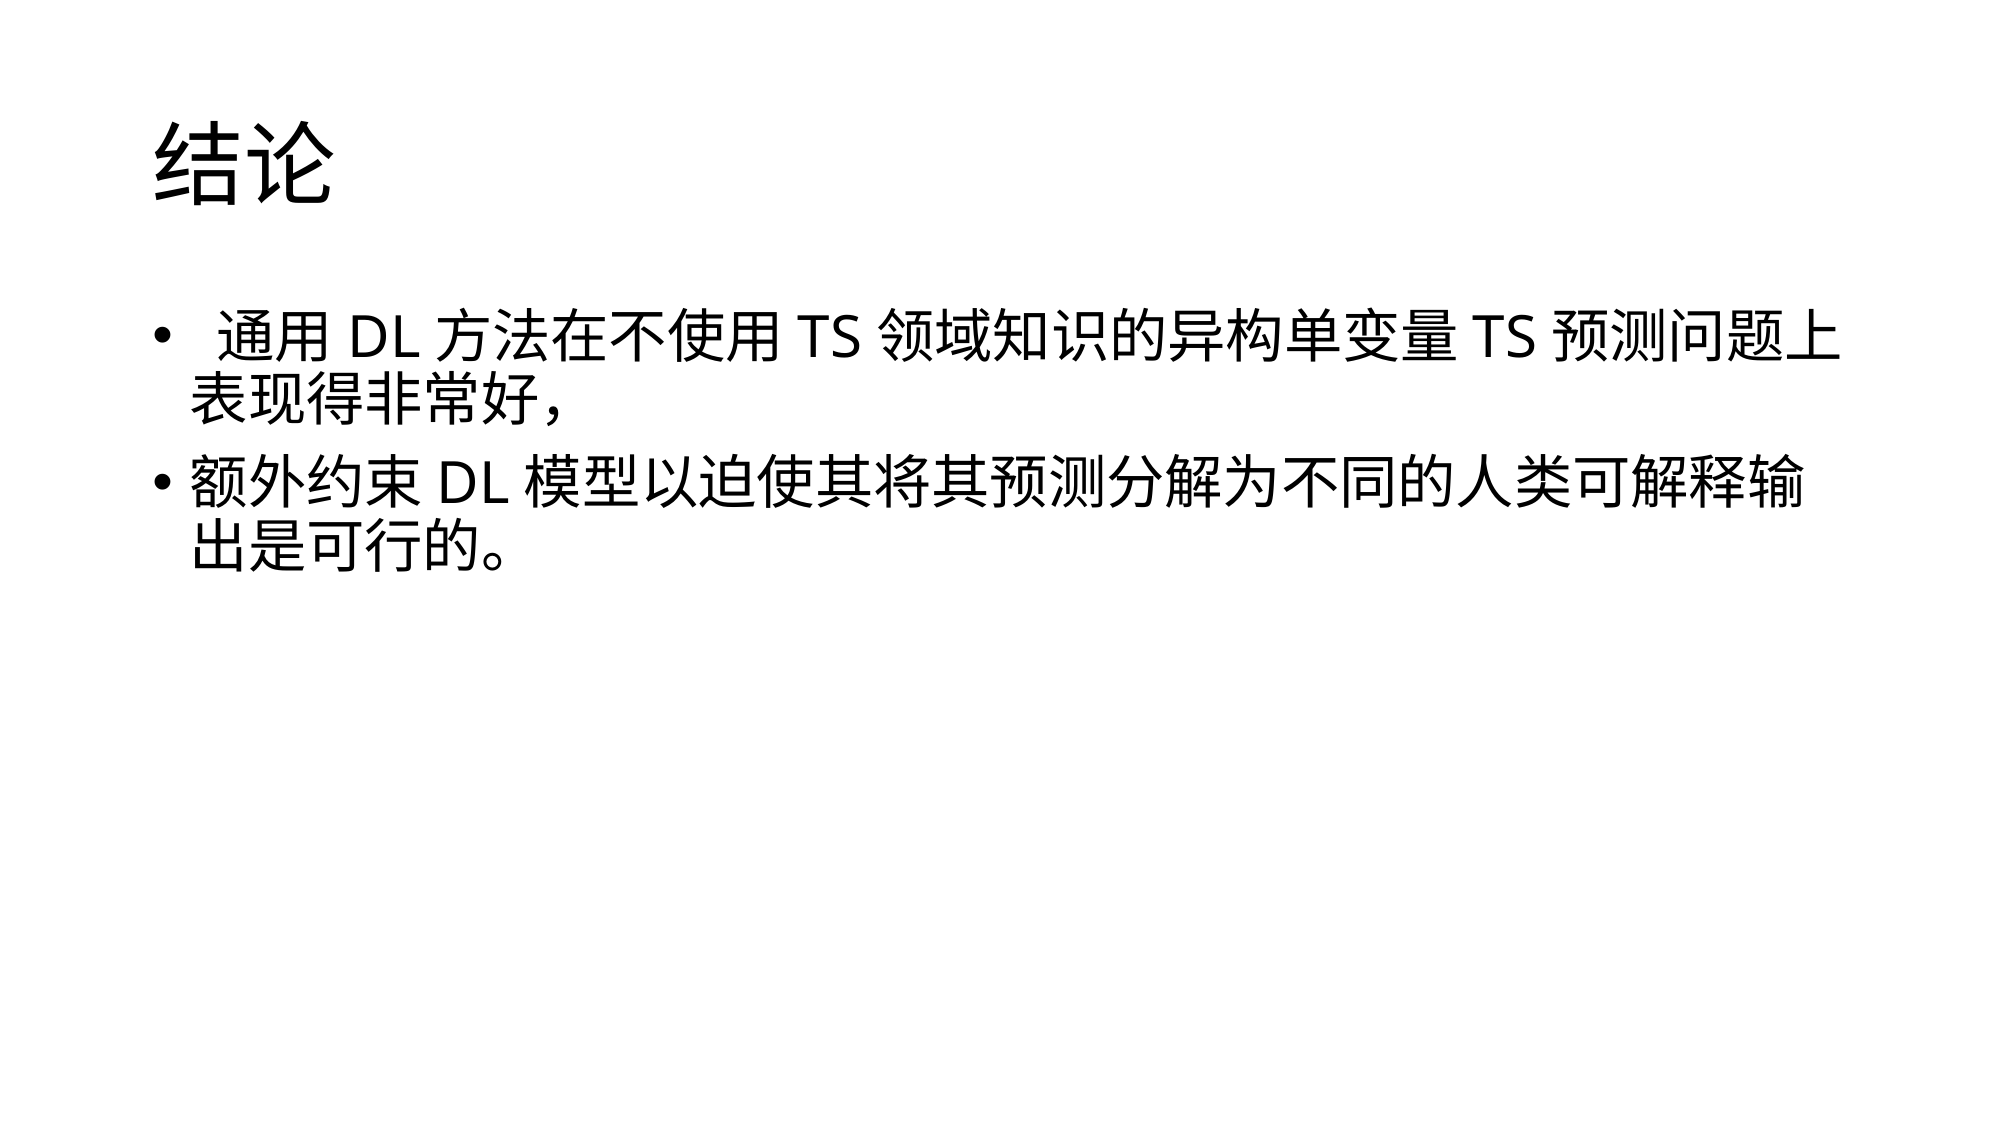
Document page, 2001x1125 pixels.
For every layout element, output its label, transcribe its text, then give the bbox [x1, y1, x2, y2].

title 结论 [137, 59, 1863, 278]
list 通用DL方法在不使用TS领域知识的异构单变量TS预测问题上表现得非常好， 额外约束DL模型以迫使其将其预测分解为不同的人类可解释输出是可行的。 [137, 299, 1863, 1014]
